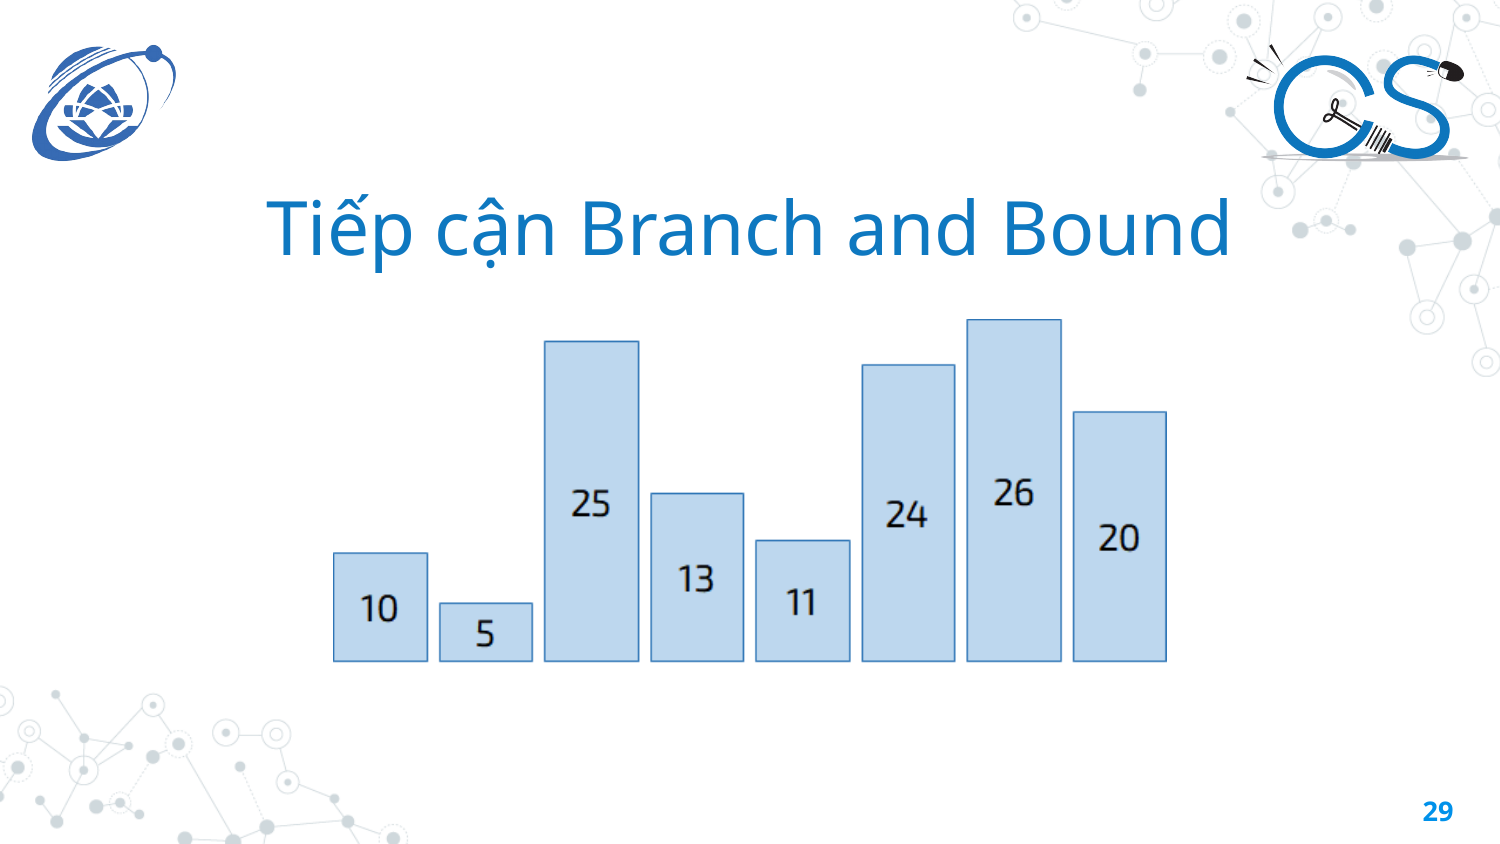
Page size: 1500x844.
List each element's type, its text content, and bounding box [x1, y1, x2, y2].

picture [0, 0, 1500, 844]
text_box Tiếp cận Branch and Bound [244, 165, 1256, 295]
slide_number ‹#› [1378, 779, 1469, 844]
